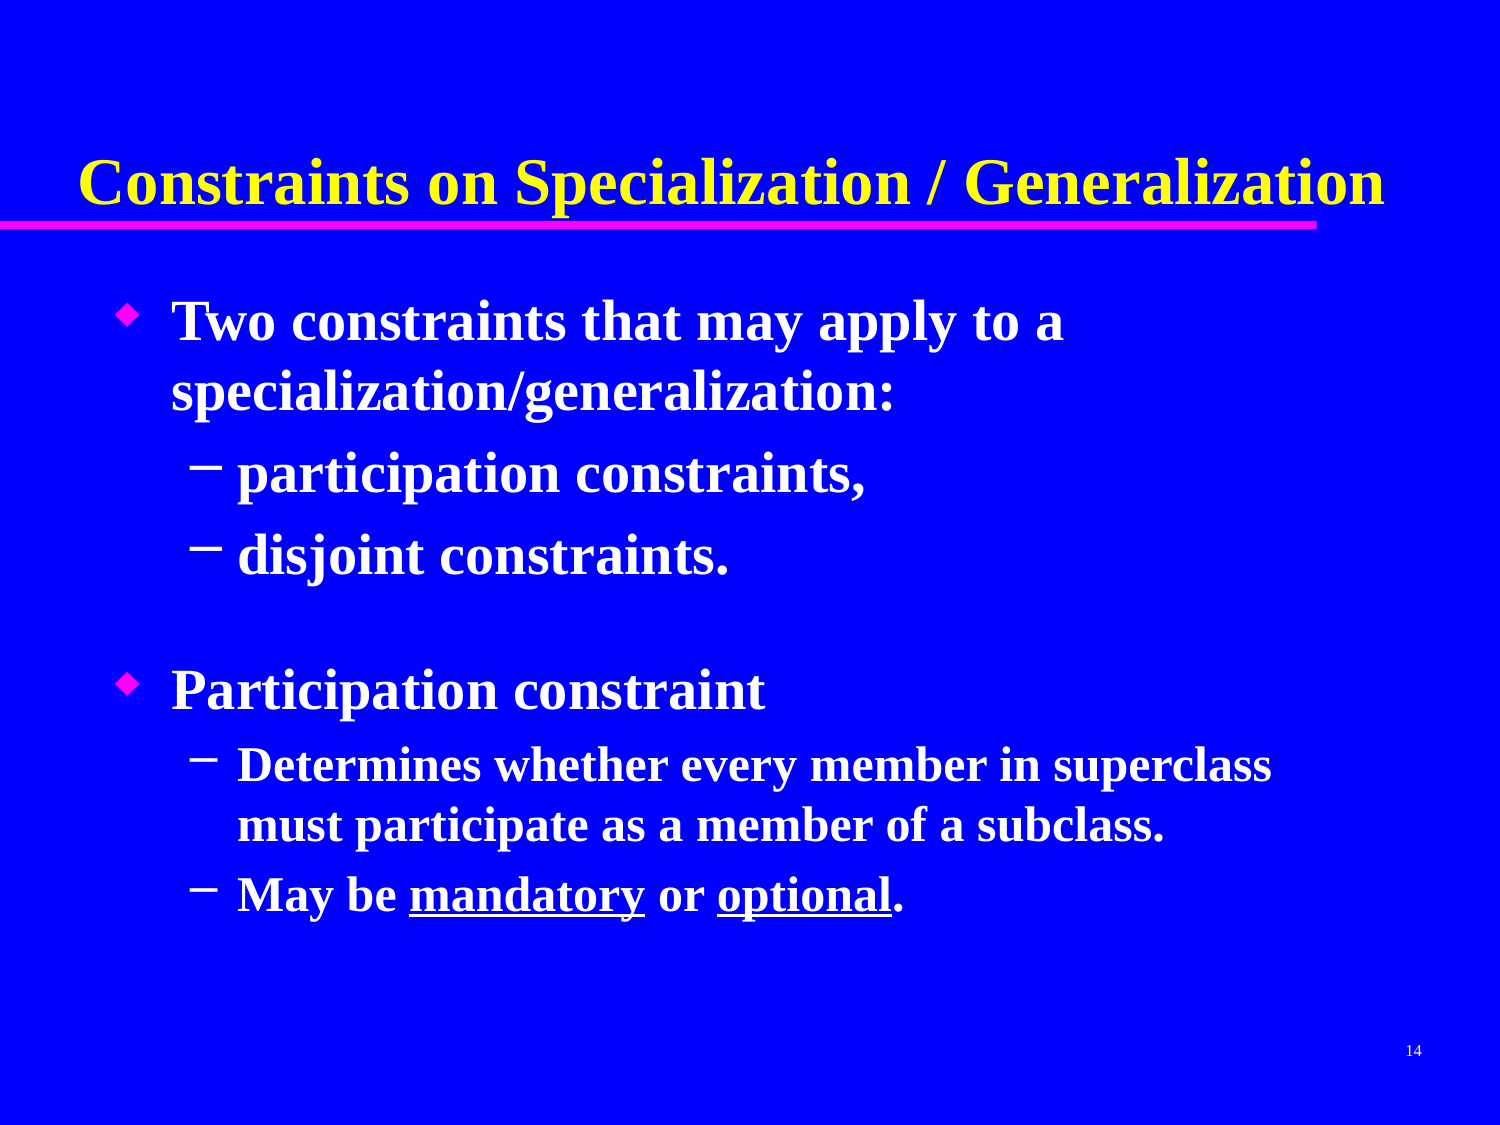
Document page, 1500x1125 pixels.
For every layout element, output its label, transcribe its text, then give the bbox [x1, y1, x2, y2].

slide_number 14 [1124, 1012, 1438, 1088]
title Constraints on Specialization / Generalization [62, 43, 1438, 226]
list Two constraints that may apply to a specialization/generalization: participation constraints, disjoint constraints. Participation constraint Determines whether every member in superclass must participate as a member of a subclass. May be mandatory or optional. [99, 274, 1368, 951]
